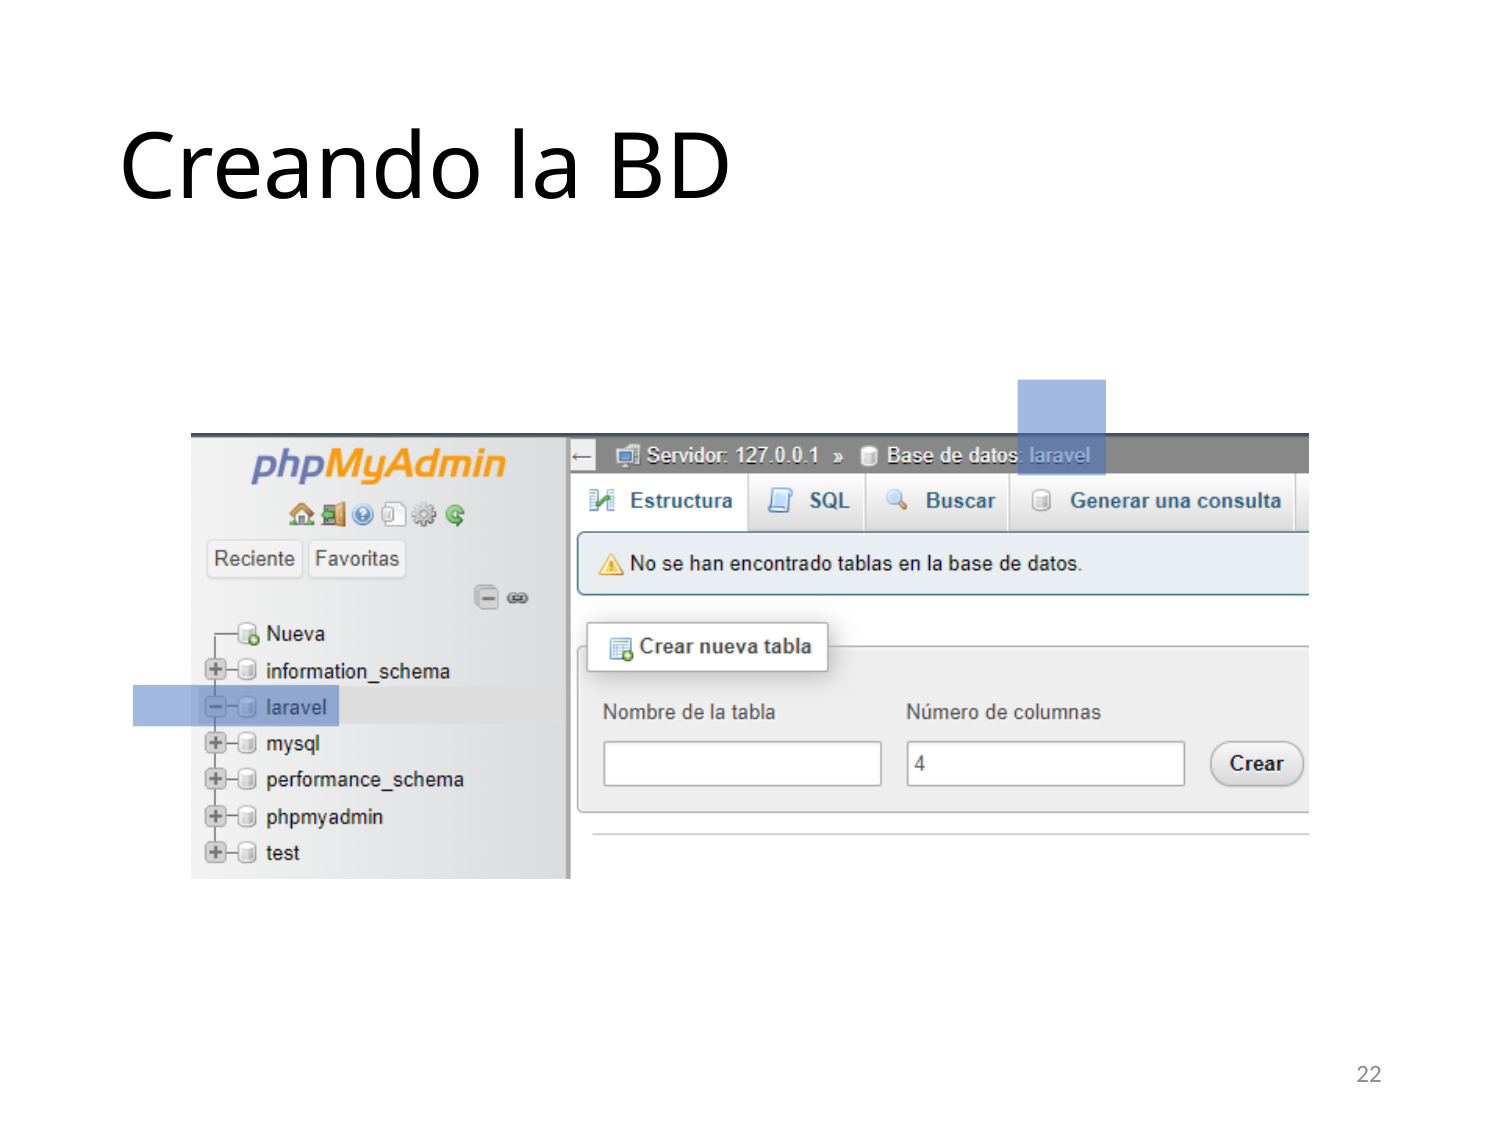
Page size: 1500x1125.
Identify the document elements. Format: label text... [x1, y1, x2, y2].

text_box [132, 684, 191, 727]
text_box [1017, 379, 1106, 433]
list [191, 433, 1309, 880]
title Creando la BD [103, 59, 1397, 278]
slide_number 22 [1059, 1042, 1397, 1103]
